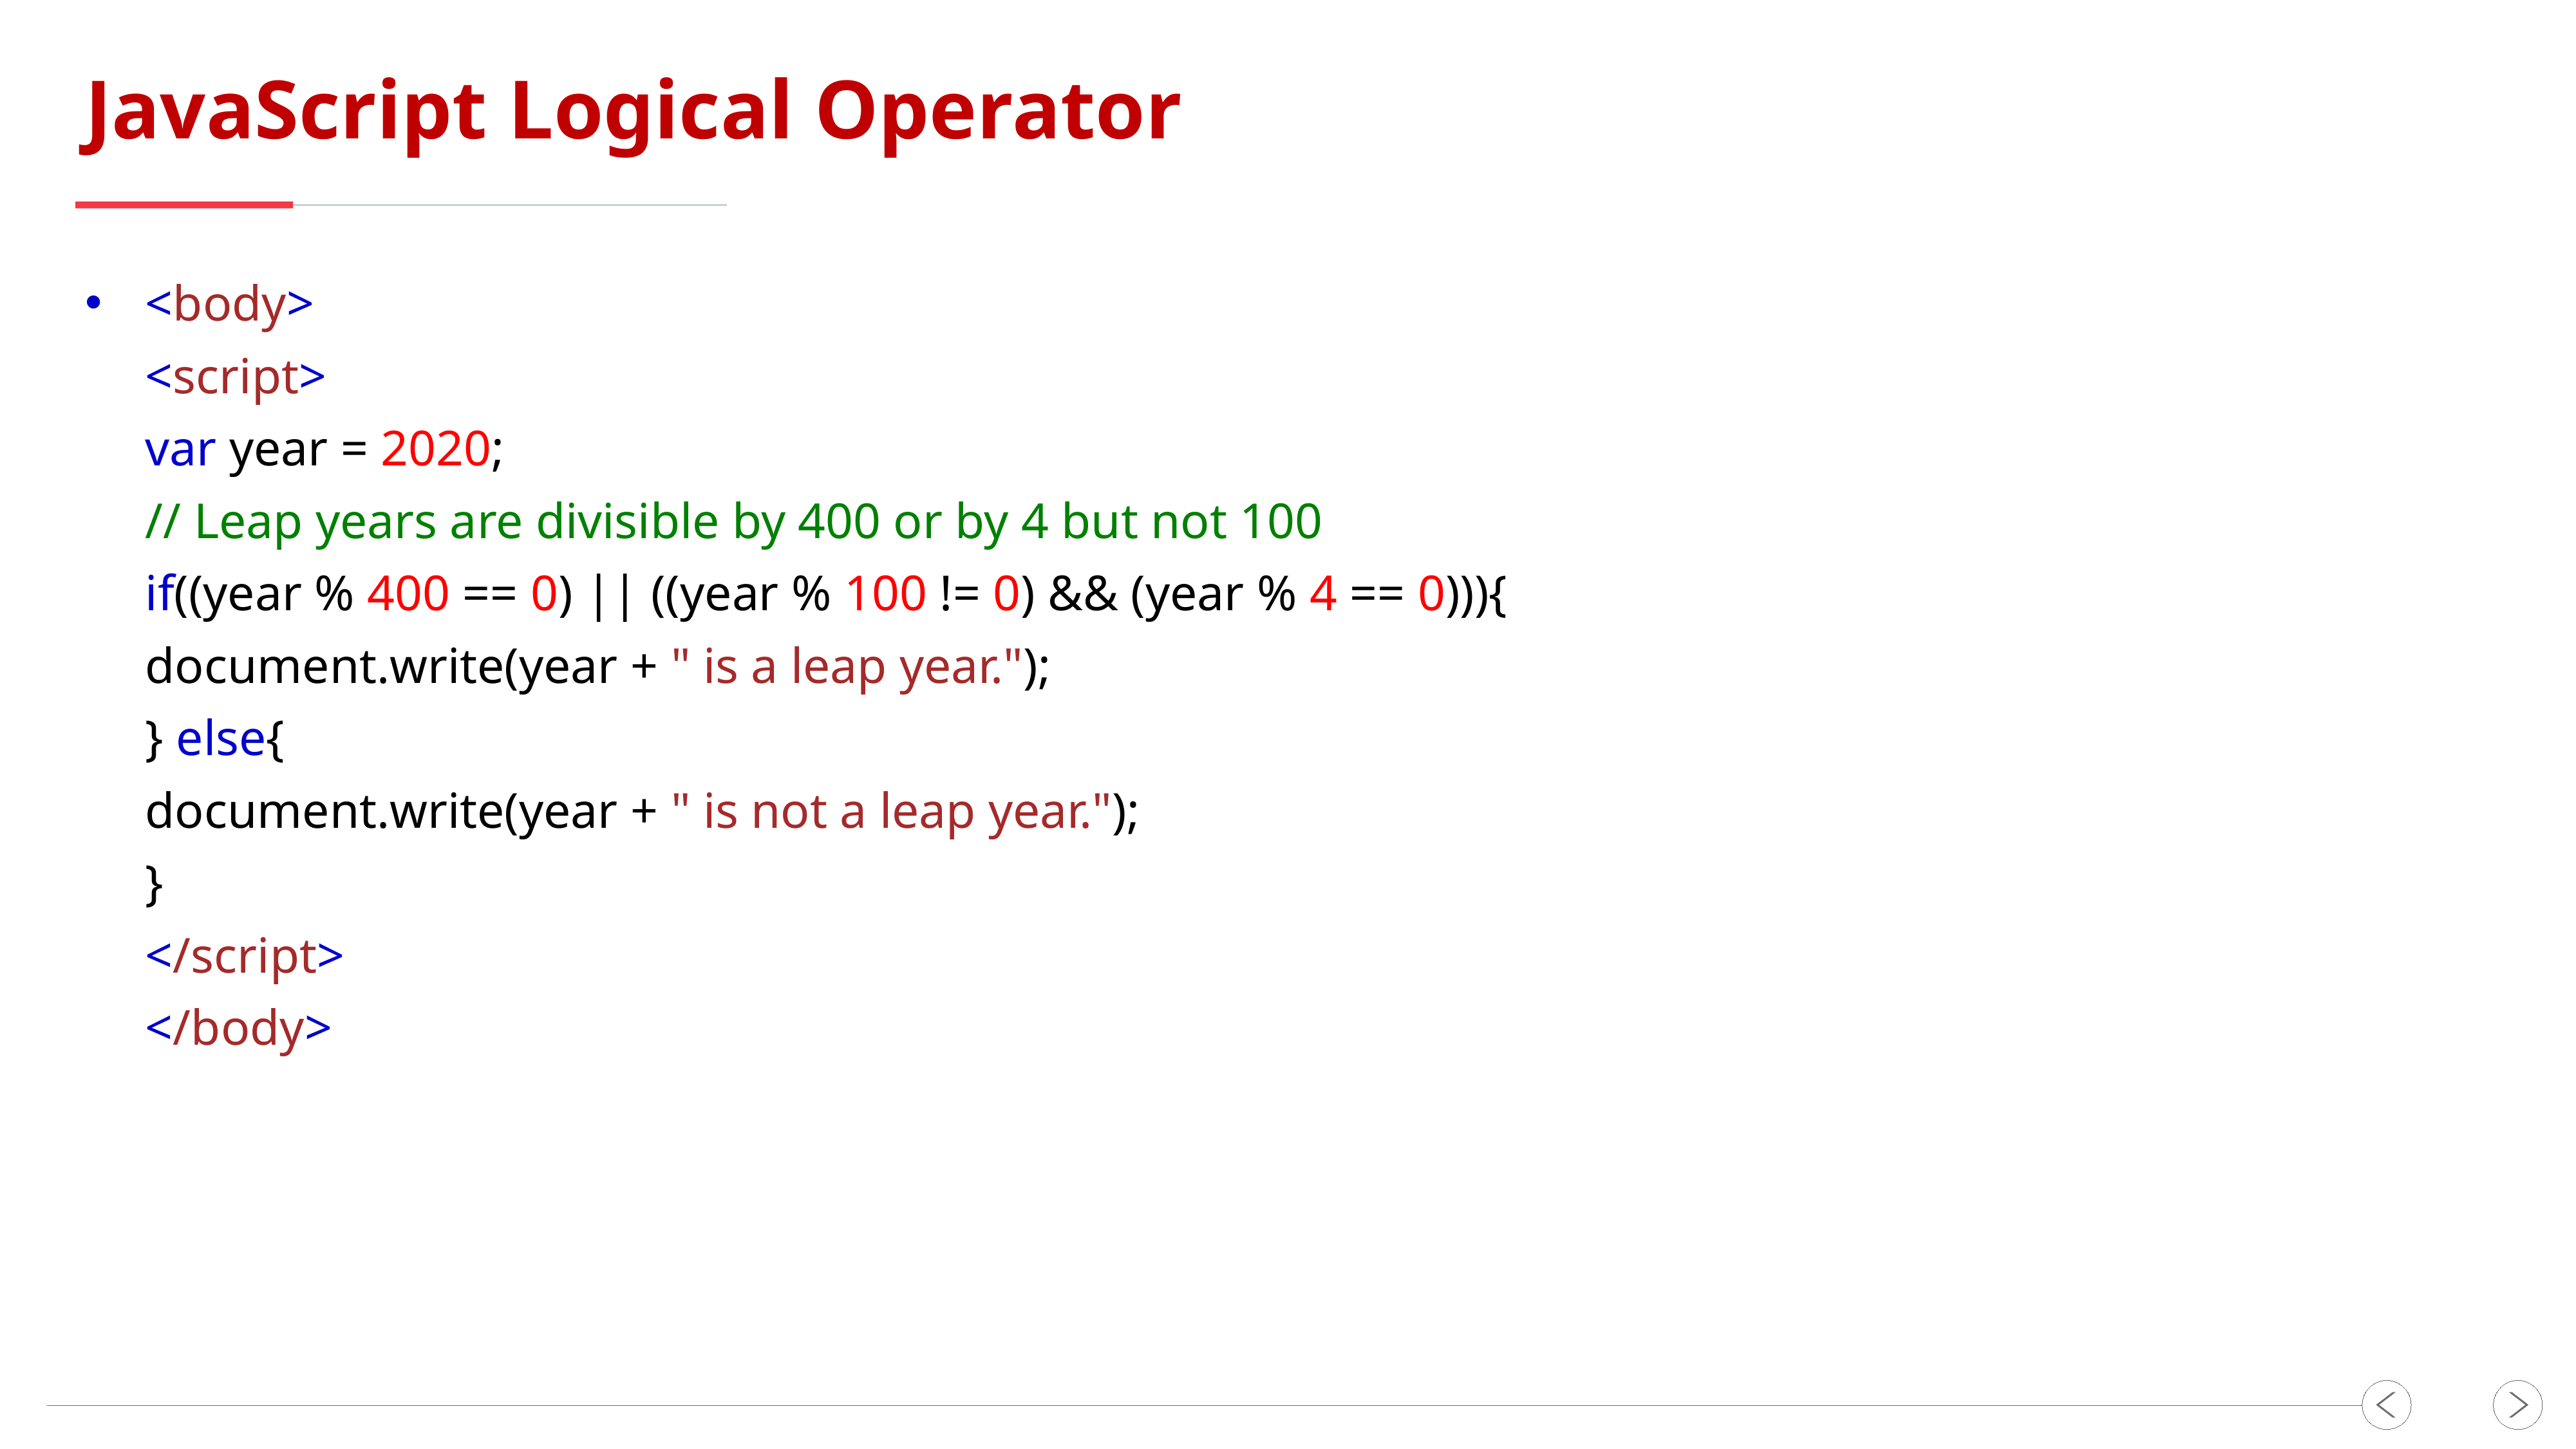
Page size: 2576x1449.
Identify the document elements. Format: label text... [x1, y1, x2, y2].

list <body> <script> var year = 2020; // Leap years are divisible by 400 or by 4 but not 100 if((year % 400 == 0) || ((year % 100 != 0) && (year % 4 == 0))){ document.write(year + " is a leap year."); } else{ document.write(year + " is not a leap year."); } </script> </body> [75, 253, 2329, 1304]
list JavaScript Logical Operator [75, 56, 2496, 157]
